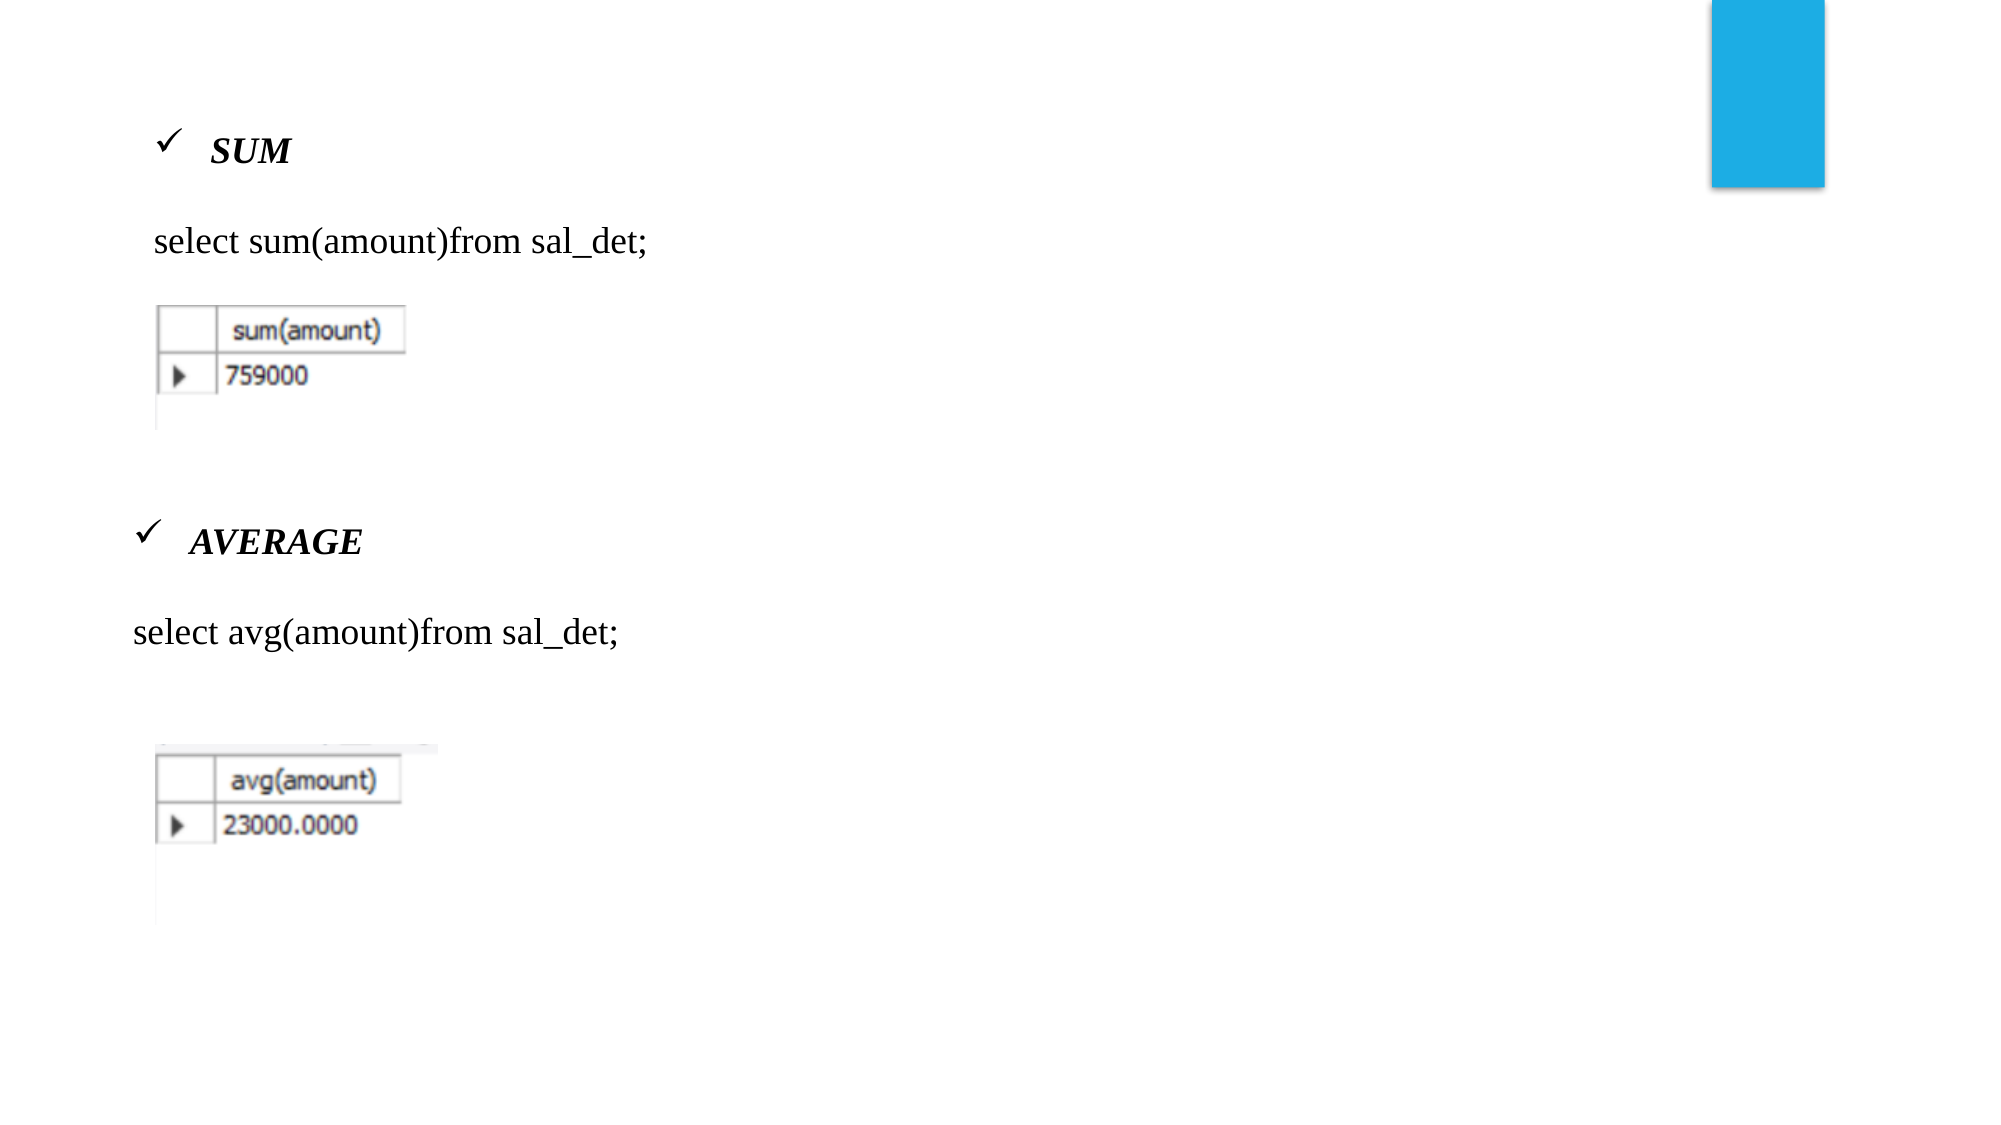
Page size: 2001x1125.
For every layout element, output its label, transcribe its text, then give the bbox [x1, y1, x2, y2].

picture [154, 305, 424, 430]
text_box SUM select sum(amount)from sal_det; [138, 118, 1688, 359]
text_box AVERAGE select avg(amount)from sal_det; [118, 509, 989, 705]
picture [154, 744, 439, 925]
